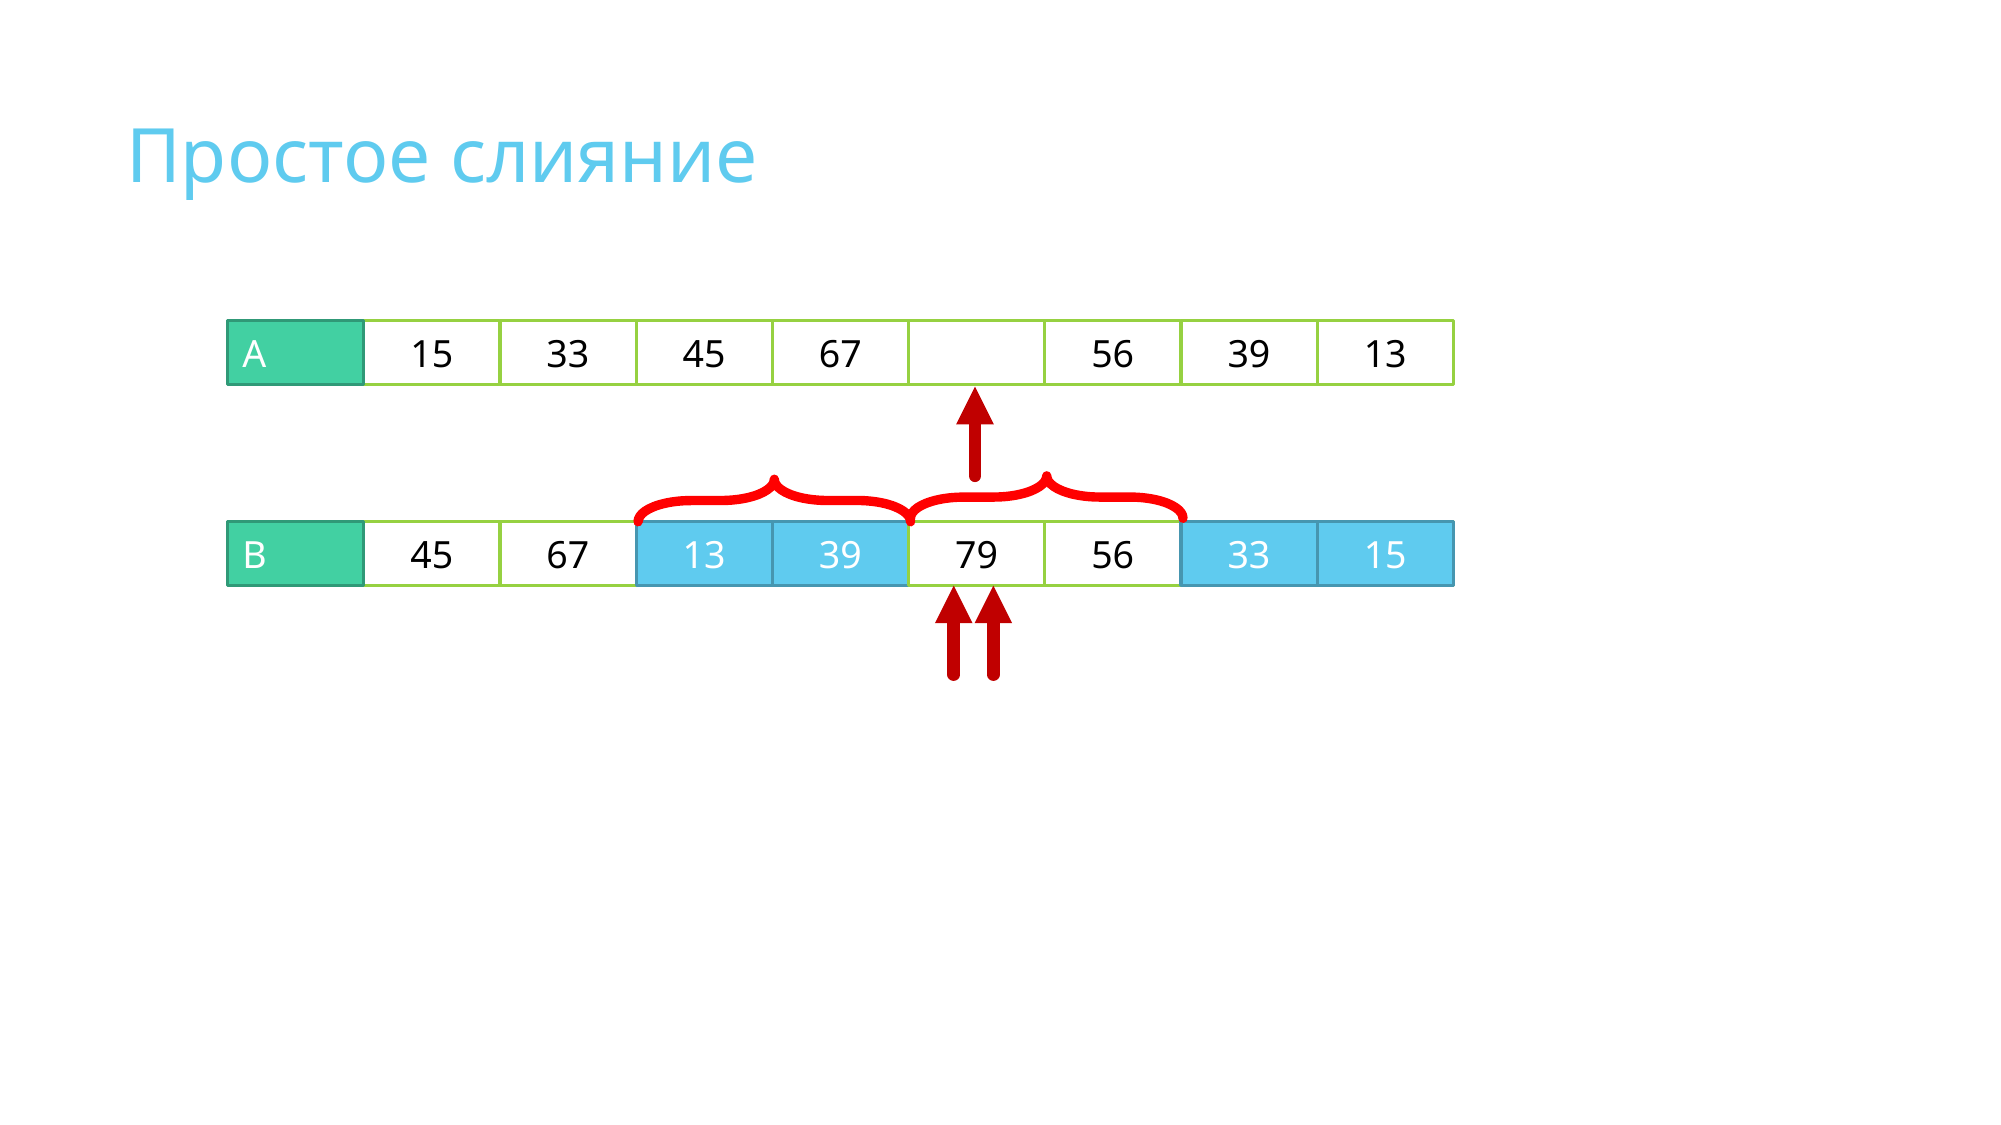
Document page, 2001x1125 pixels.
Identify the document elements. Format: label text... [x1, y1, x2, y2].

text_box 79 [907, 520, 1043, 587]
title Простое слияние [111, 99, 1522, 230]
text_box 39 [1179, 319, 1316, 386]
text_box 45 [635, 319, 771, 386]
text_box 33 [498, 319, 635, 386]
text_box 13 [635, 520, 771, 587]
text_box [909, 474, 1185, 520]
text_box [637, 478, 912, 523]
text_box 15 [1316, 520, 1455, 587]
text_box B [226, 520, 365, 587]
text_box 45 [365, 520, 498, 587]
text_box 13 [1316, 319, 1455, 386]
text_box [907, 319, 1043, 386]
text_box 33 [1179, 520, 1316, 587]
text_box 67 [771, 319, 907, 386]
text_box 15 [365, 319, 498, 386]
text_box 67 [498, 520, 635, 587]
text_box 56 [1043, 319, 1179, 386]
text_box A [226, 319, 365, 386]
text_box 39 [771, 522, 907, 587]
text_box 56 [1043, 520, 1179, 587]
